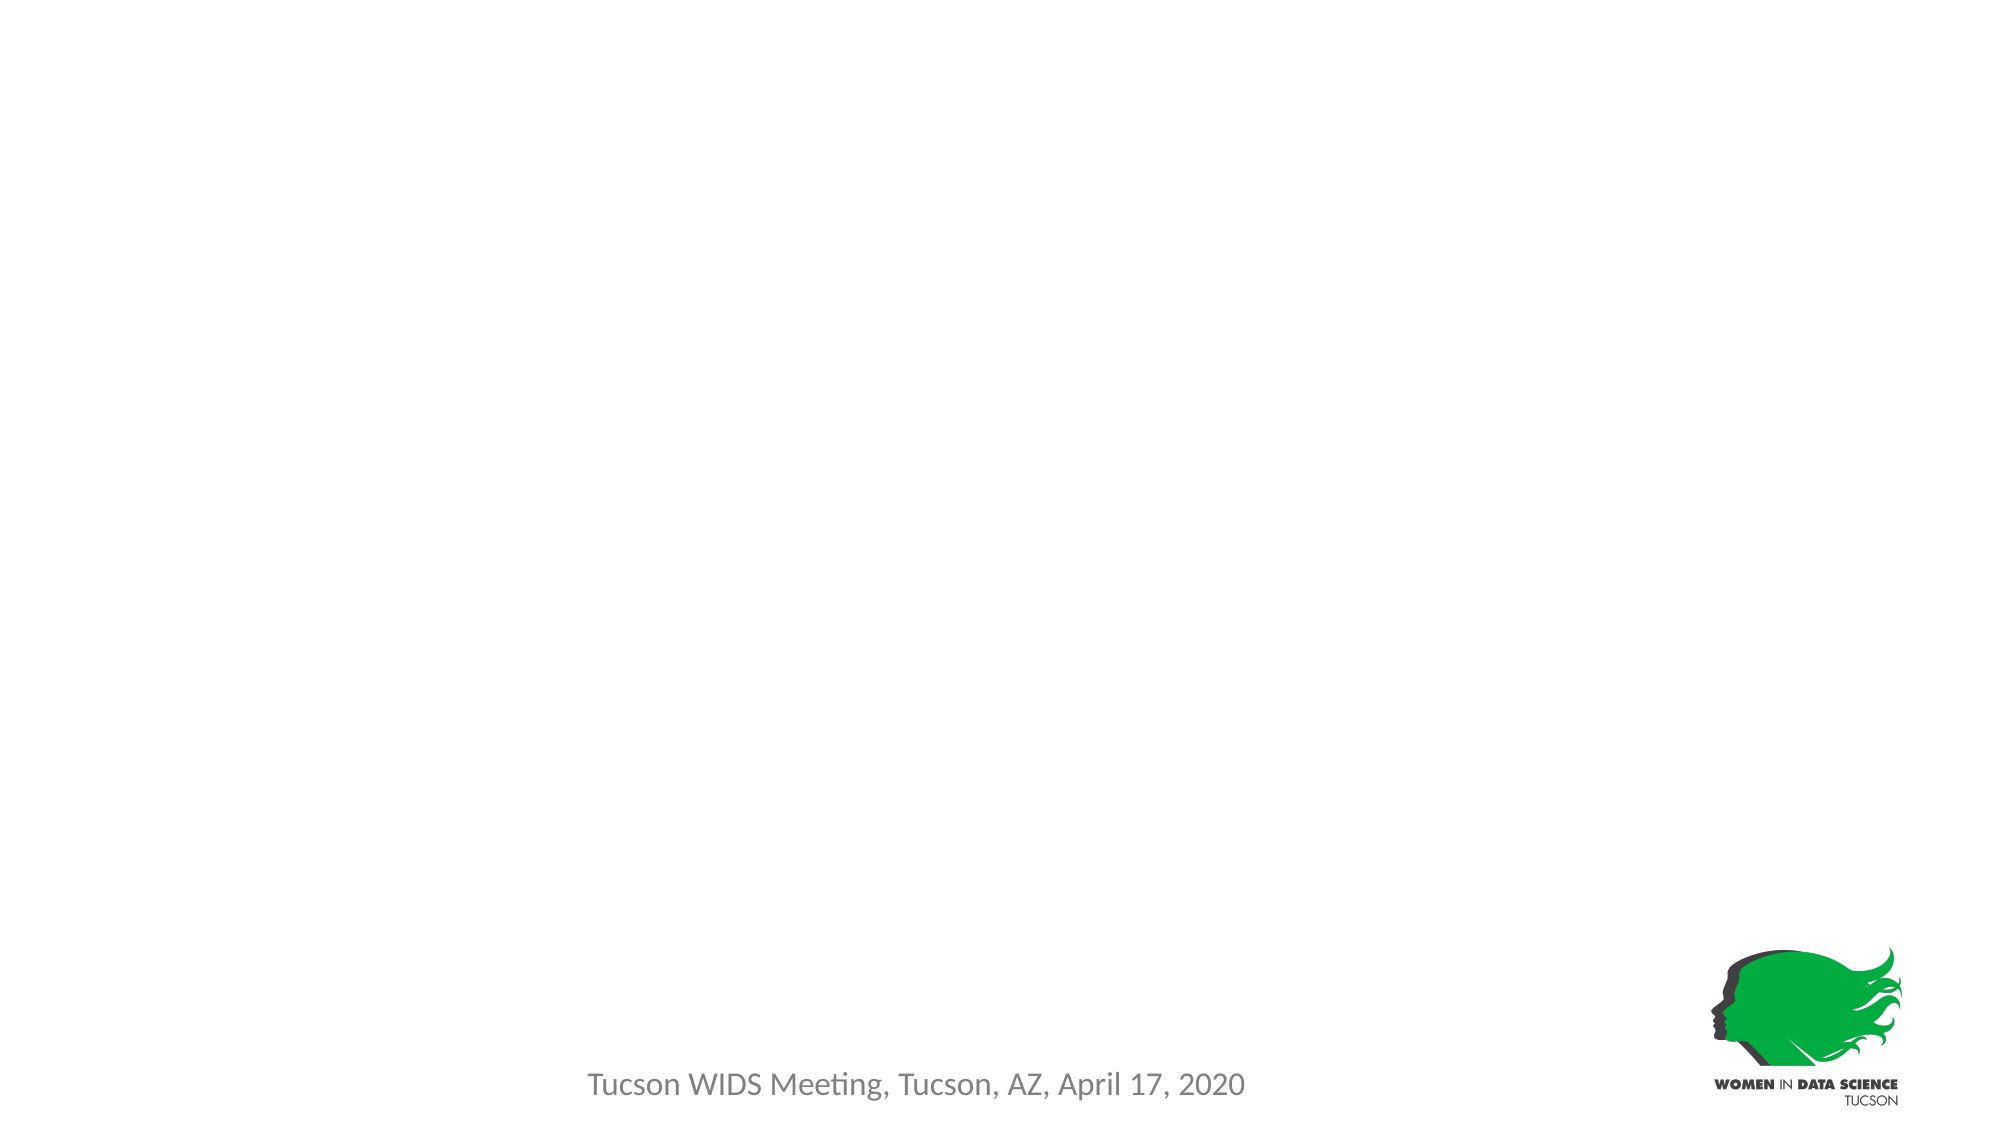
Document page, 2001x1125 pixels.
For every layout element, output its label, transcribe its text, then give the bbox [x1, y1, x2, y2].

text_box Tucson WIDS Meeting, Tucson, AZ, April 17, 2020 [572, 1054, 1466, 1110]
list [1690, 926, 1923, 1125]
